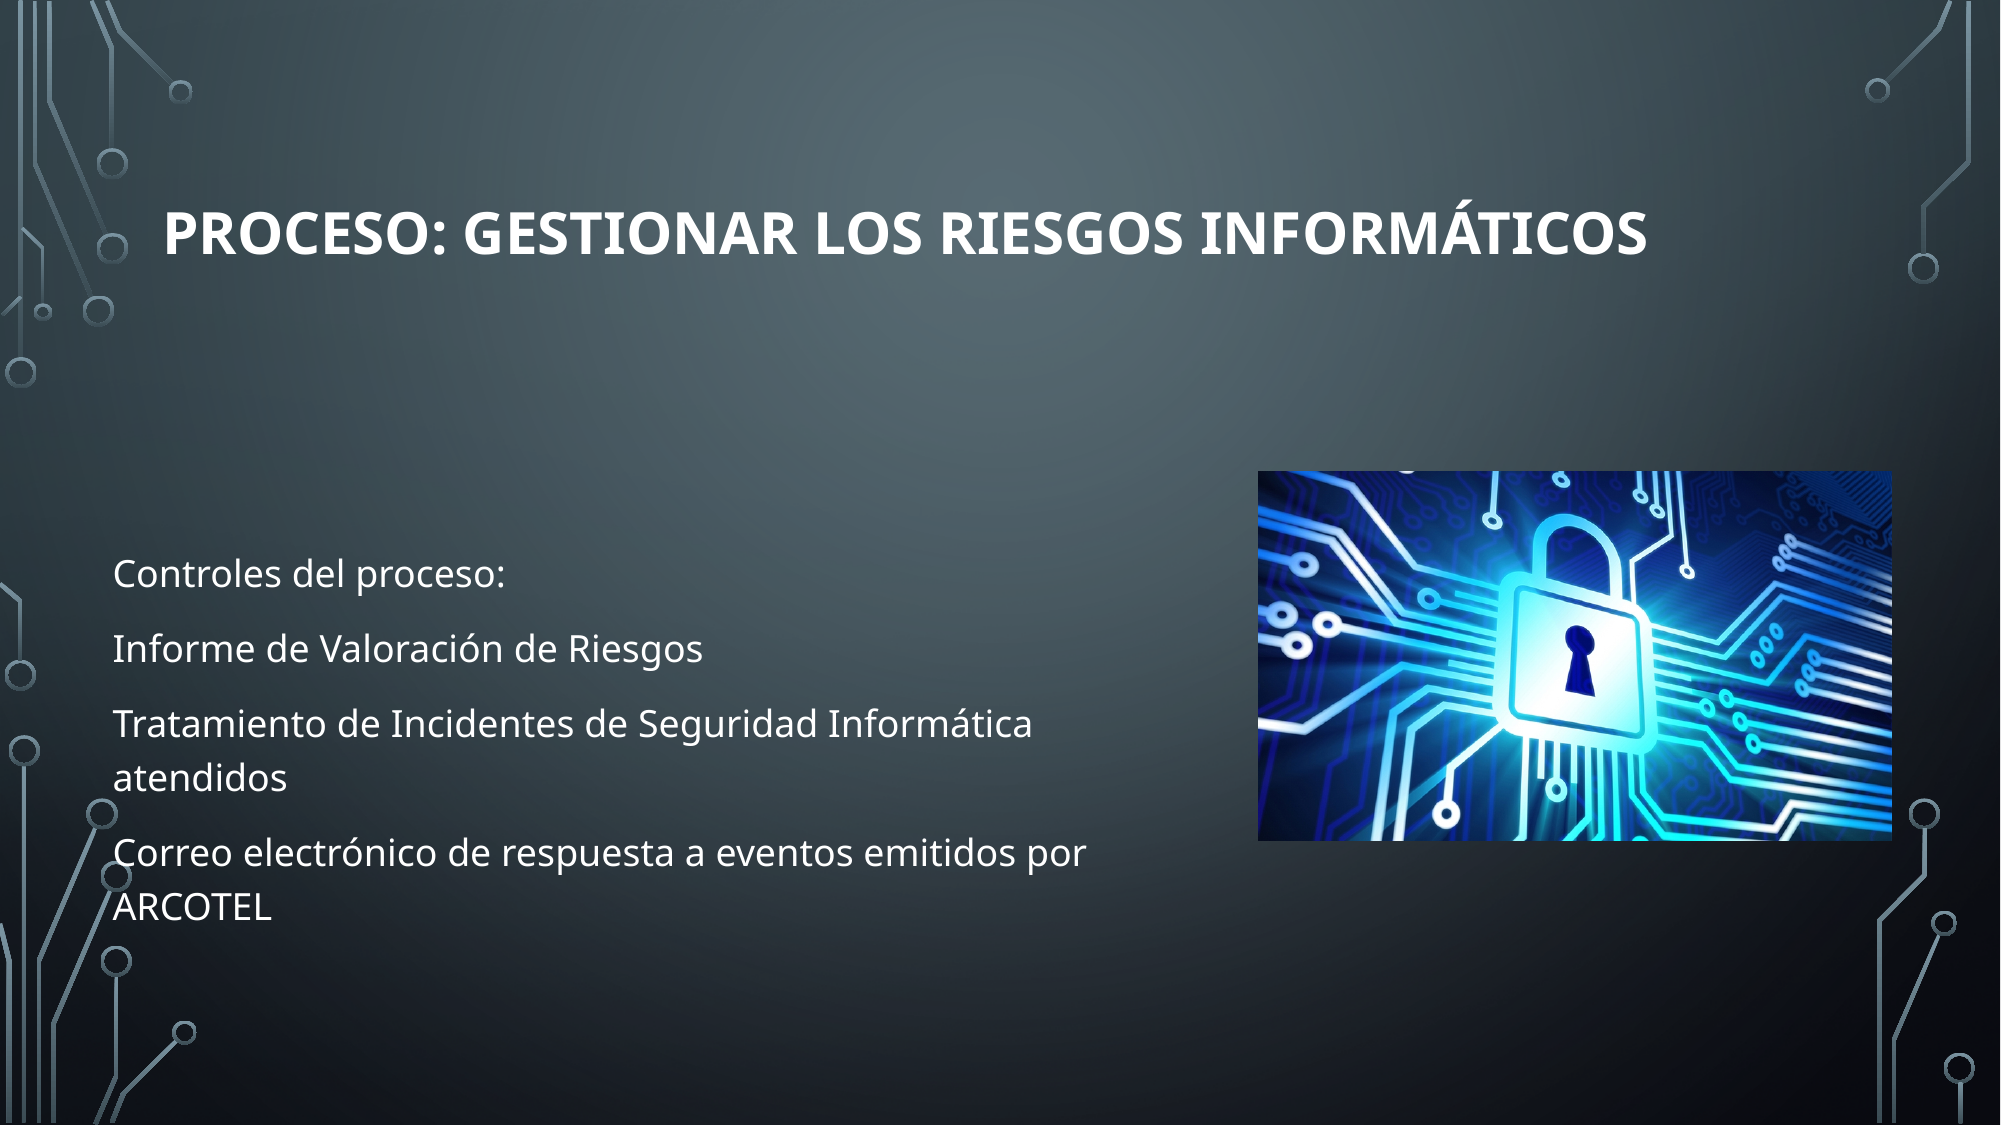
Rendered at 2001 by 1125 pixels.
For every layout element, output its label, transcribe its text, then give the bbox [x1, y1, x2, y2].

picture [1634, 837, 1647, 841]
list Controles del proceso: Informe de Valoración de Riesgos Tratamiento de Incidentes de Seguridad Informática atendidos Correo electrónico de respuesta a eventos emitidos por ARCOTEL [97, 398, 1118, 1071]
title Proceso: Gestionar los rieSgos Informáticos [147, 73, 1773, 399]
picture [1257, 470, 1893, 841]
